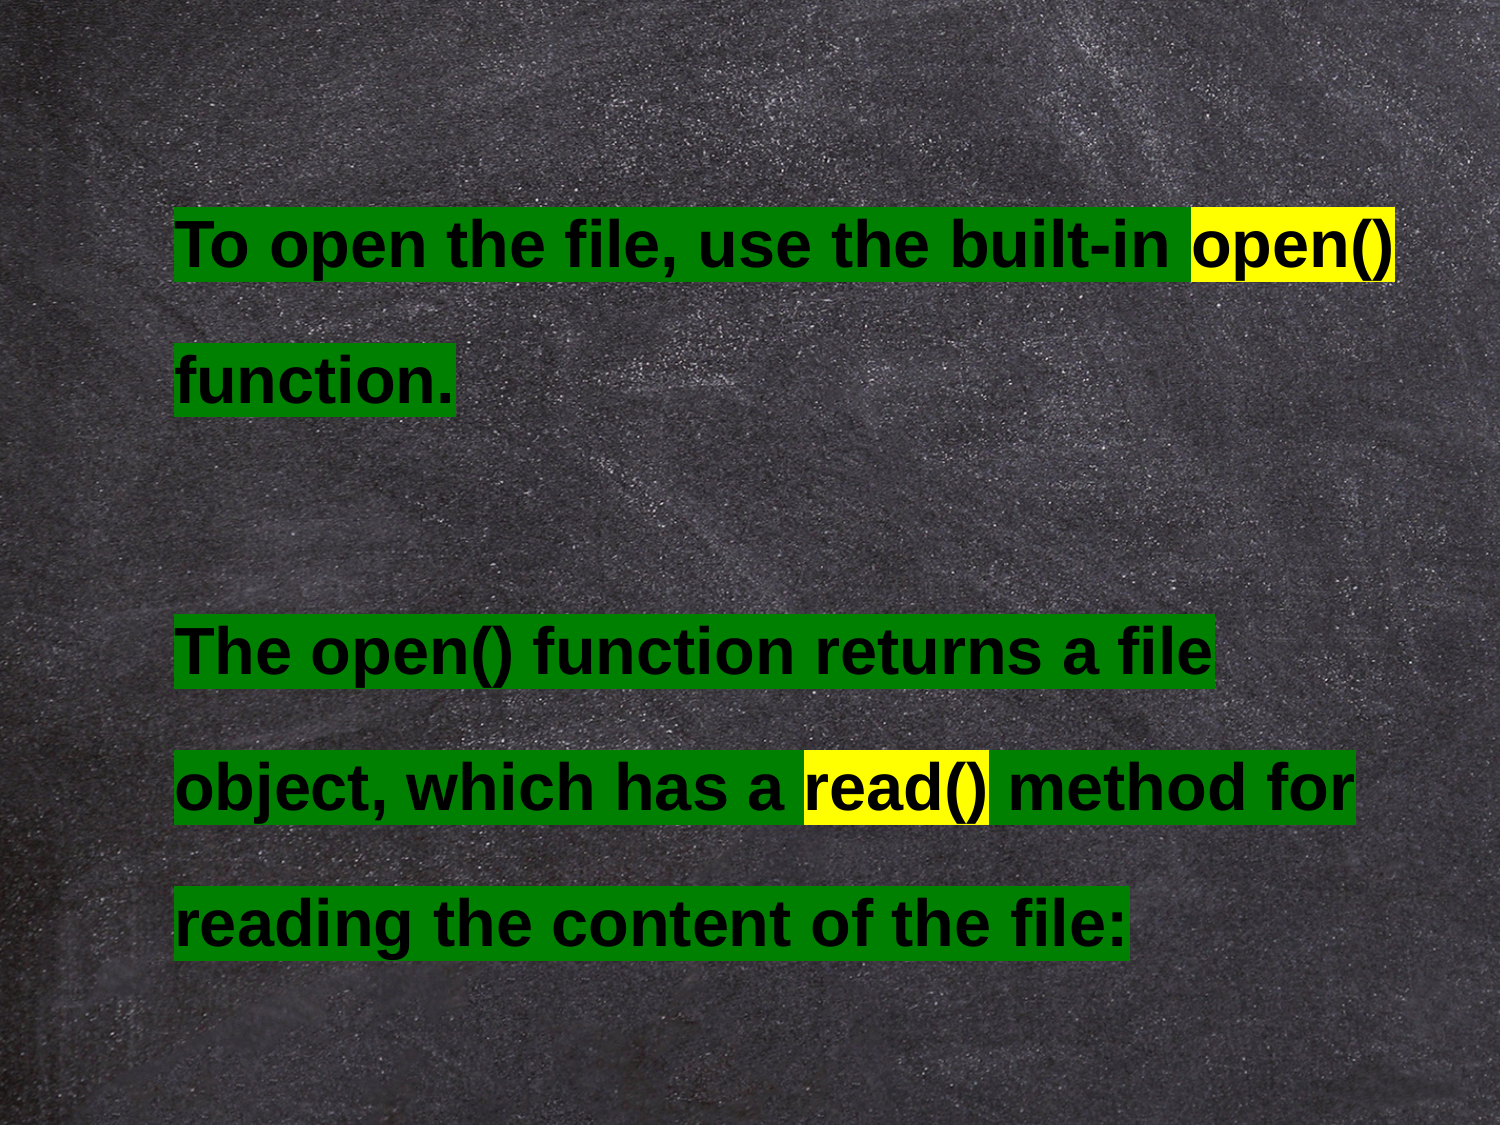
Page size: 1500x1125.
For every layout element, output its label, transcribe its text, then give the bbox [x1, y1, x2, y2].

text_box [0, 0, 1500, 1125]
text_box To open the file, use the built-in open() function. The open() function returns a file object, which has a read() method for reading the content of the file: [159, 137, 1458, 968]
